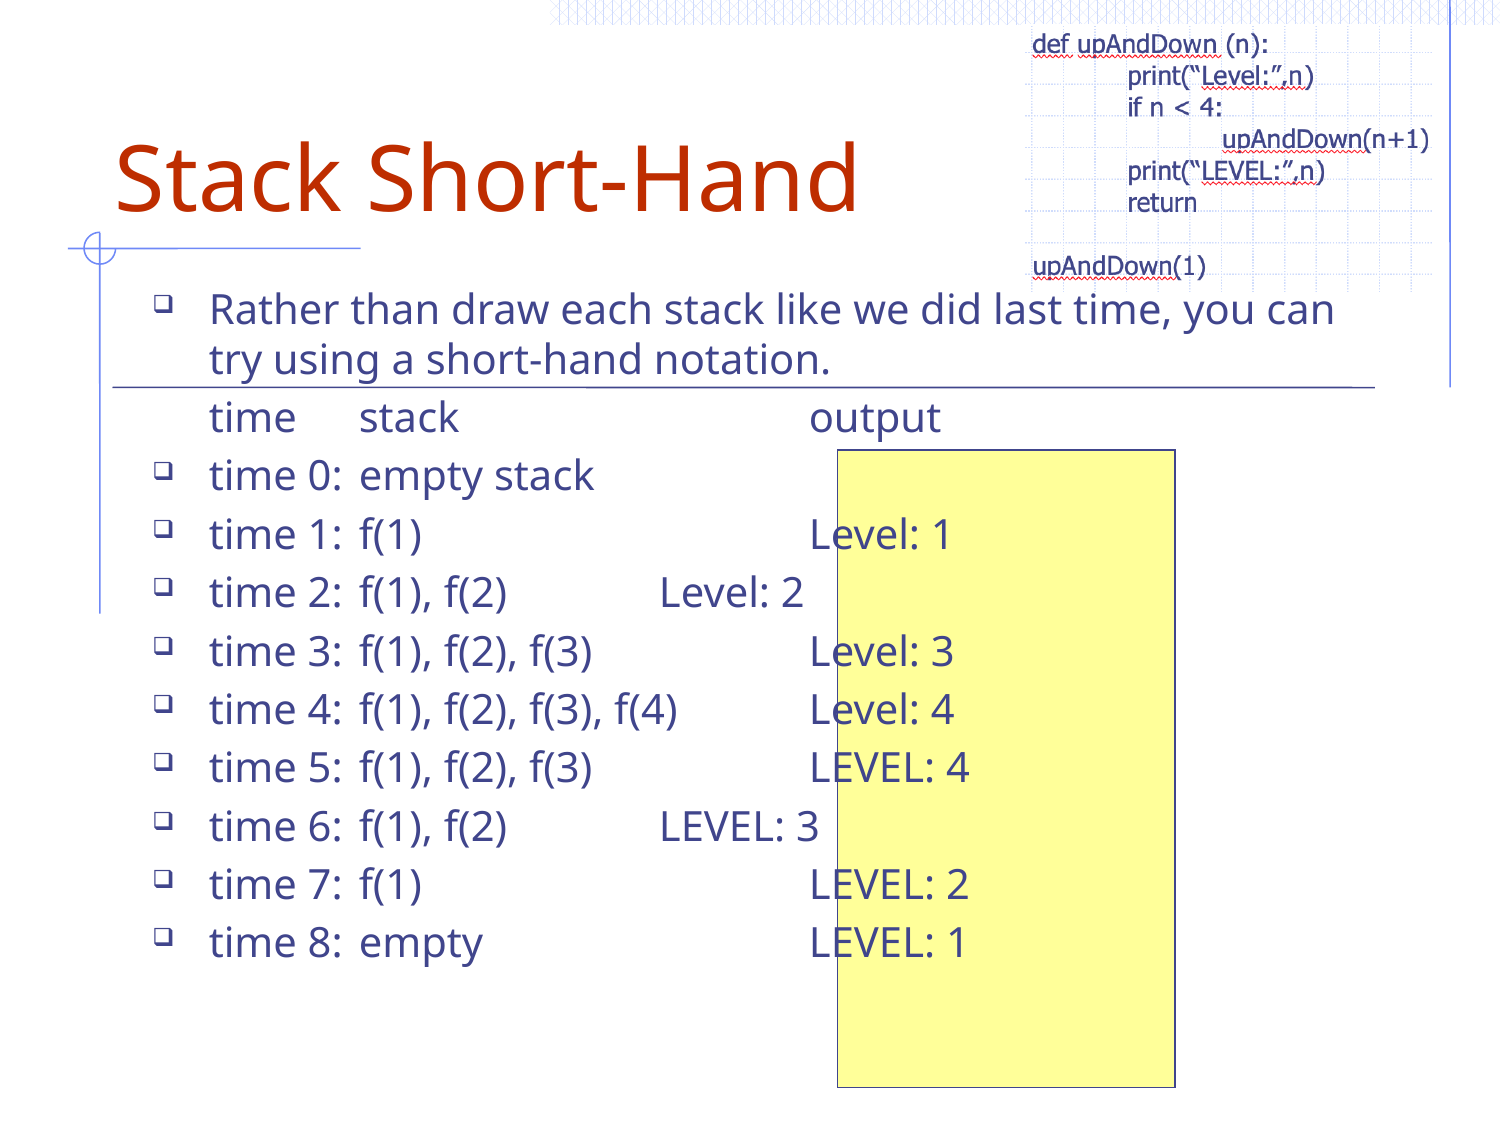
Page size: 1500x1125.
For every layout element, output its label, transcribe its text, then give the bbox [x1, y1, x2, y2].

text_box [837, 988, 1175, 1088]
picture [1024, 24, 1433, 293]
list Rather than draw each stack like we did last time, you can try using a short-hand notation. time stack output time 0: empty stack time 1: f(1) Level: 1 time 2: f(1), f(2) Level: 2 time 3: f(1), f(2), f(3) Level: 3 time 4: f(1), f(2), f(3), f(4) Level: 4 time 5: f(1), f(2), f(3) LEVEL: 4 time 6: f(1), f(2) LEVEL: 3 time 7: f(1) LEVEL: 2 time 8: empty LEVEL: 1 [137, 274, 1413, 988]
title Stack Short-Hand [99, 49, 1019, 238]
